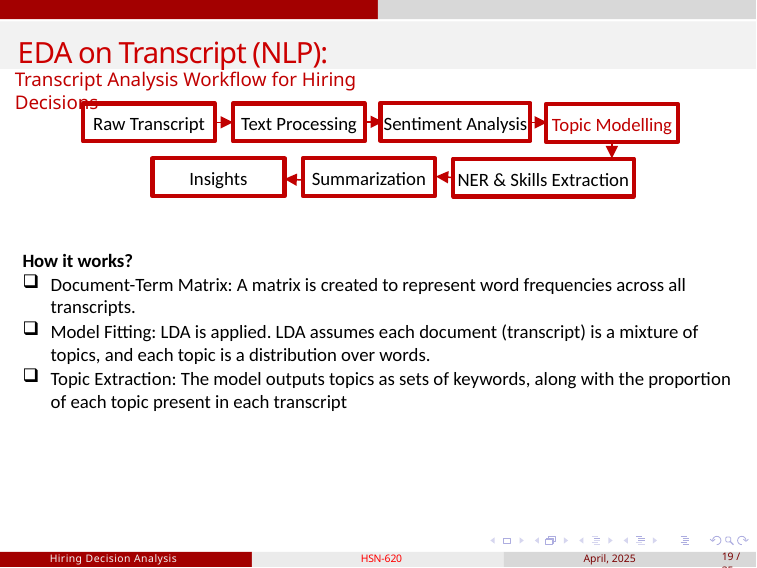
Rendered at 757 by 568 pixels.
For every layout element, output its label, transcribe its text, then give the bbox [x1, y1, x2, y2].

text_box [81, 121, 217, 143]
text_box Sentiment Analysis [380, 109, 531, 134]
text_box Transcript Analysis Workflow for Hiring Decisions [0, 60, 413, 121]
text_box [0, 551, 757, 568]
text_box EDA on Transcript (NLP): [0, 21, 756, 69]
text_box [544, 102, 680, 144]
text_box Raw Transcript [82, 121, 215, 135]
text_box [231, 129, 367, 143]
text_box Topic Modelling [545, 110, 678, 135]
text_box [150, 156, 287, 198]
text_box [451, 157, 636, 199]
text_box [378, 130, 532, 143]
text_box Summarization [302, 164, 435, 190]
text_box Insights [152, 164, 285, 190]
text_box How it works? Document-Term Matrix: A matrix is created to represent word frequencies across all transcripts. Model Fitting: LDA is applied. LDA assumes each document (transcript) is a mixture of topics, and each topic is a distribution over words. Topic Extraction: The model outputs topics as sets of keywords, along with the proportion of each topic present in each transcript [20, 246, 746, 412]
text_box NER & Skills Extraction [456, 165, 631, 190]
text_box Text Processing [232, 110, 365, 135]
text_box [231, 101, 367, 121]
text_box [301, 185, 437, 198]
text_box [301, 156, 437, 178]
text_box [378, 101, 532, 121]
